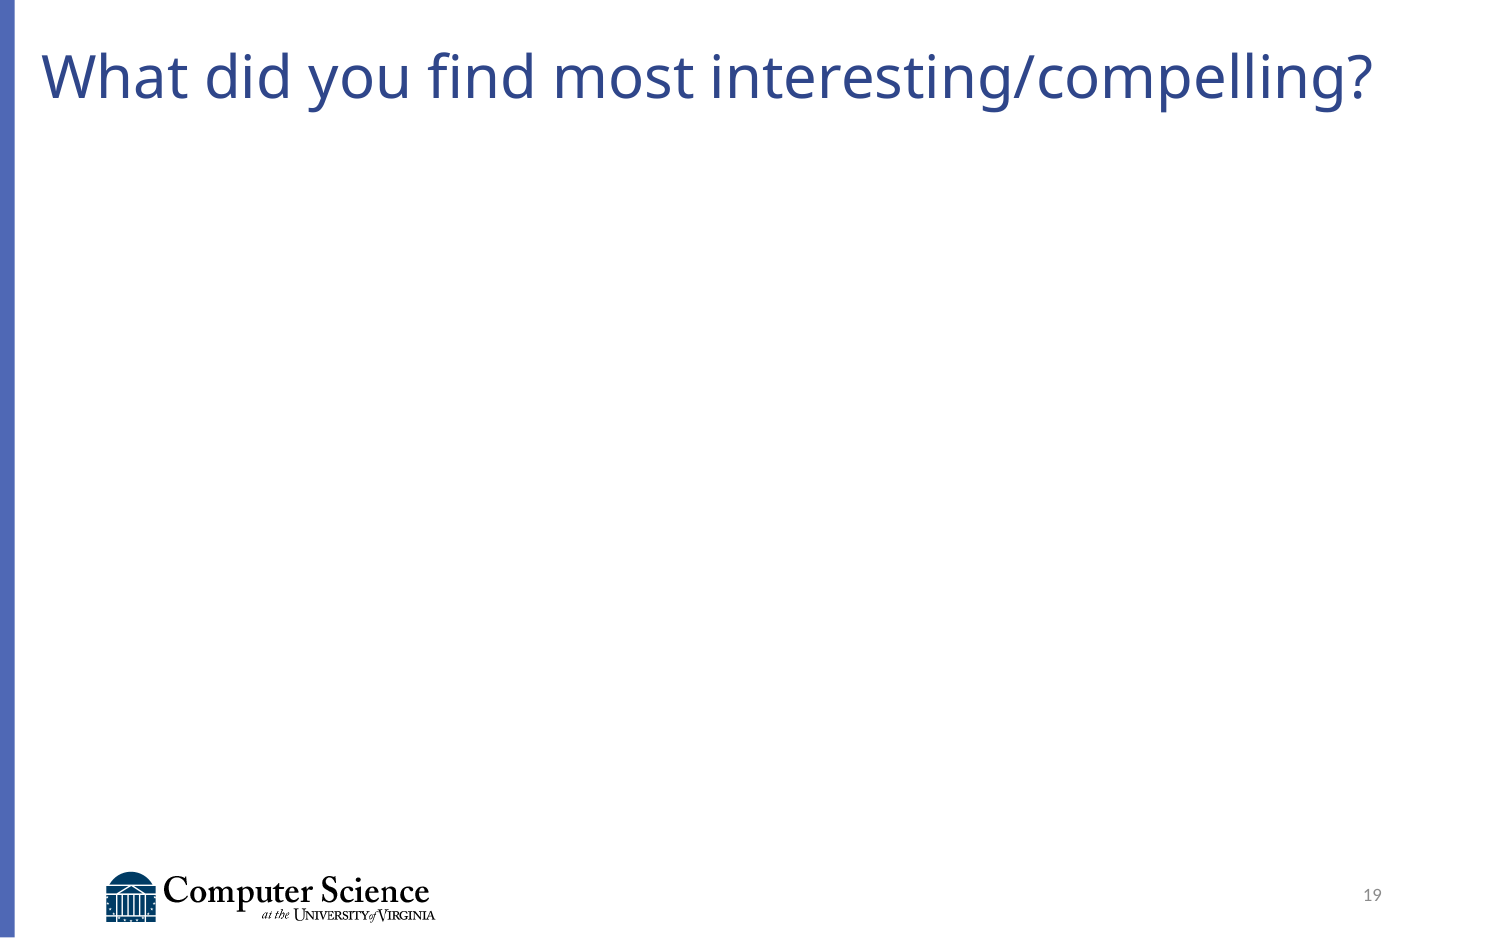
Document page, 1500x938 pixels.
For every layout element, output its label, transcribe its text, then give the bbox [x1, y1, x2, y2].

slide_number 19 [1059, 868, 1397, 919]
title What did you find most interesting/compelling? [26, 14, 1483, 145]
picture [103, 870, 441, 923]
